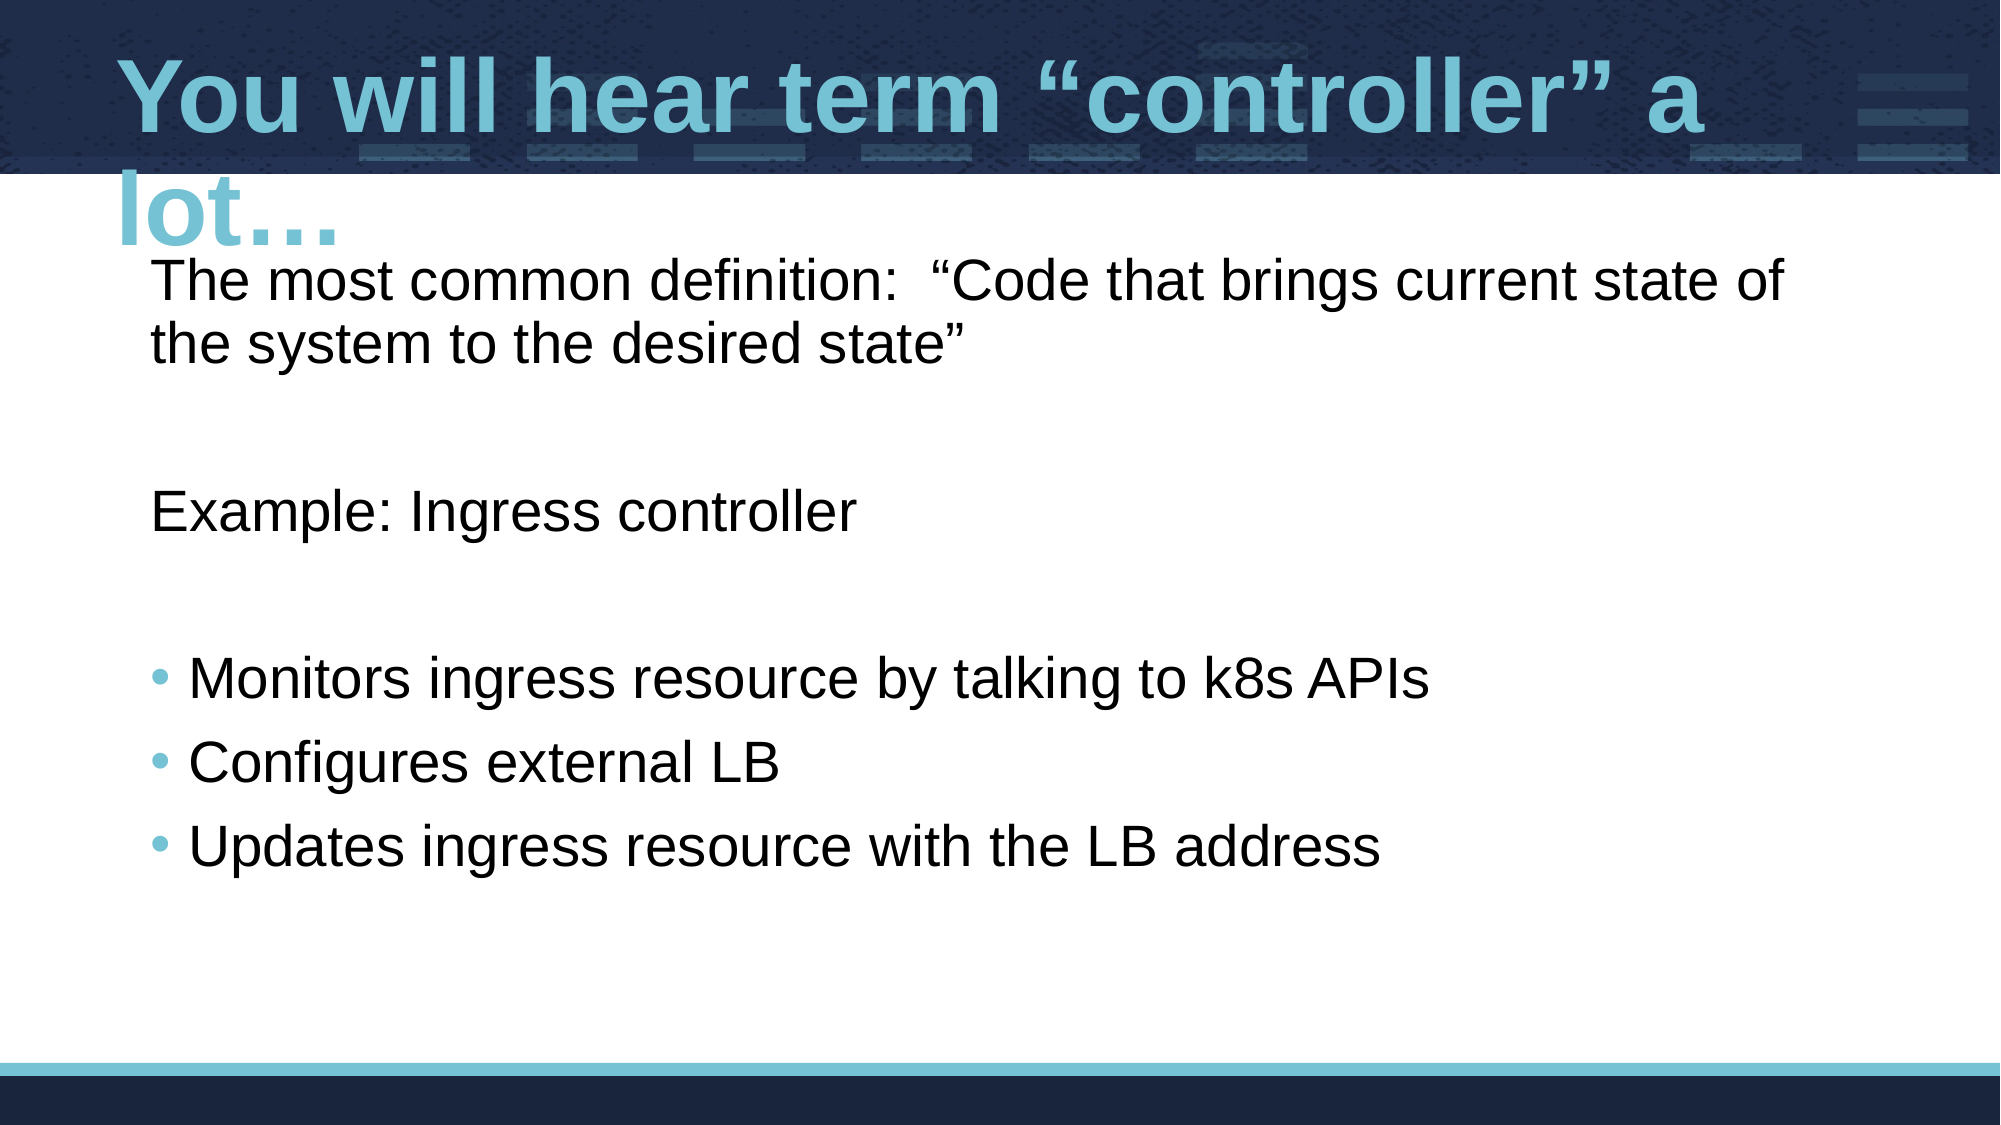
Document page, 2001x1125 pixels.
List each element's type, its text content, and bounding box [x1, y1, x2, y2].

list The most common definition: “Code that brings current state of the system to the desired state” Example: Ingress controller Monitors ingress resource by talking to k8s APIs Configures external LB Updates ingress resource with the LB address [135, 242, 1860, 994]
picture [0, 0, 2000, 174]
title You will hear term “controller” a lot… [100, 35, 1981, 146]
